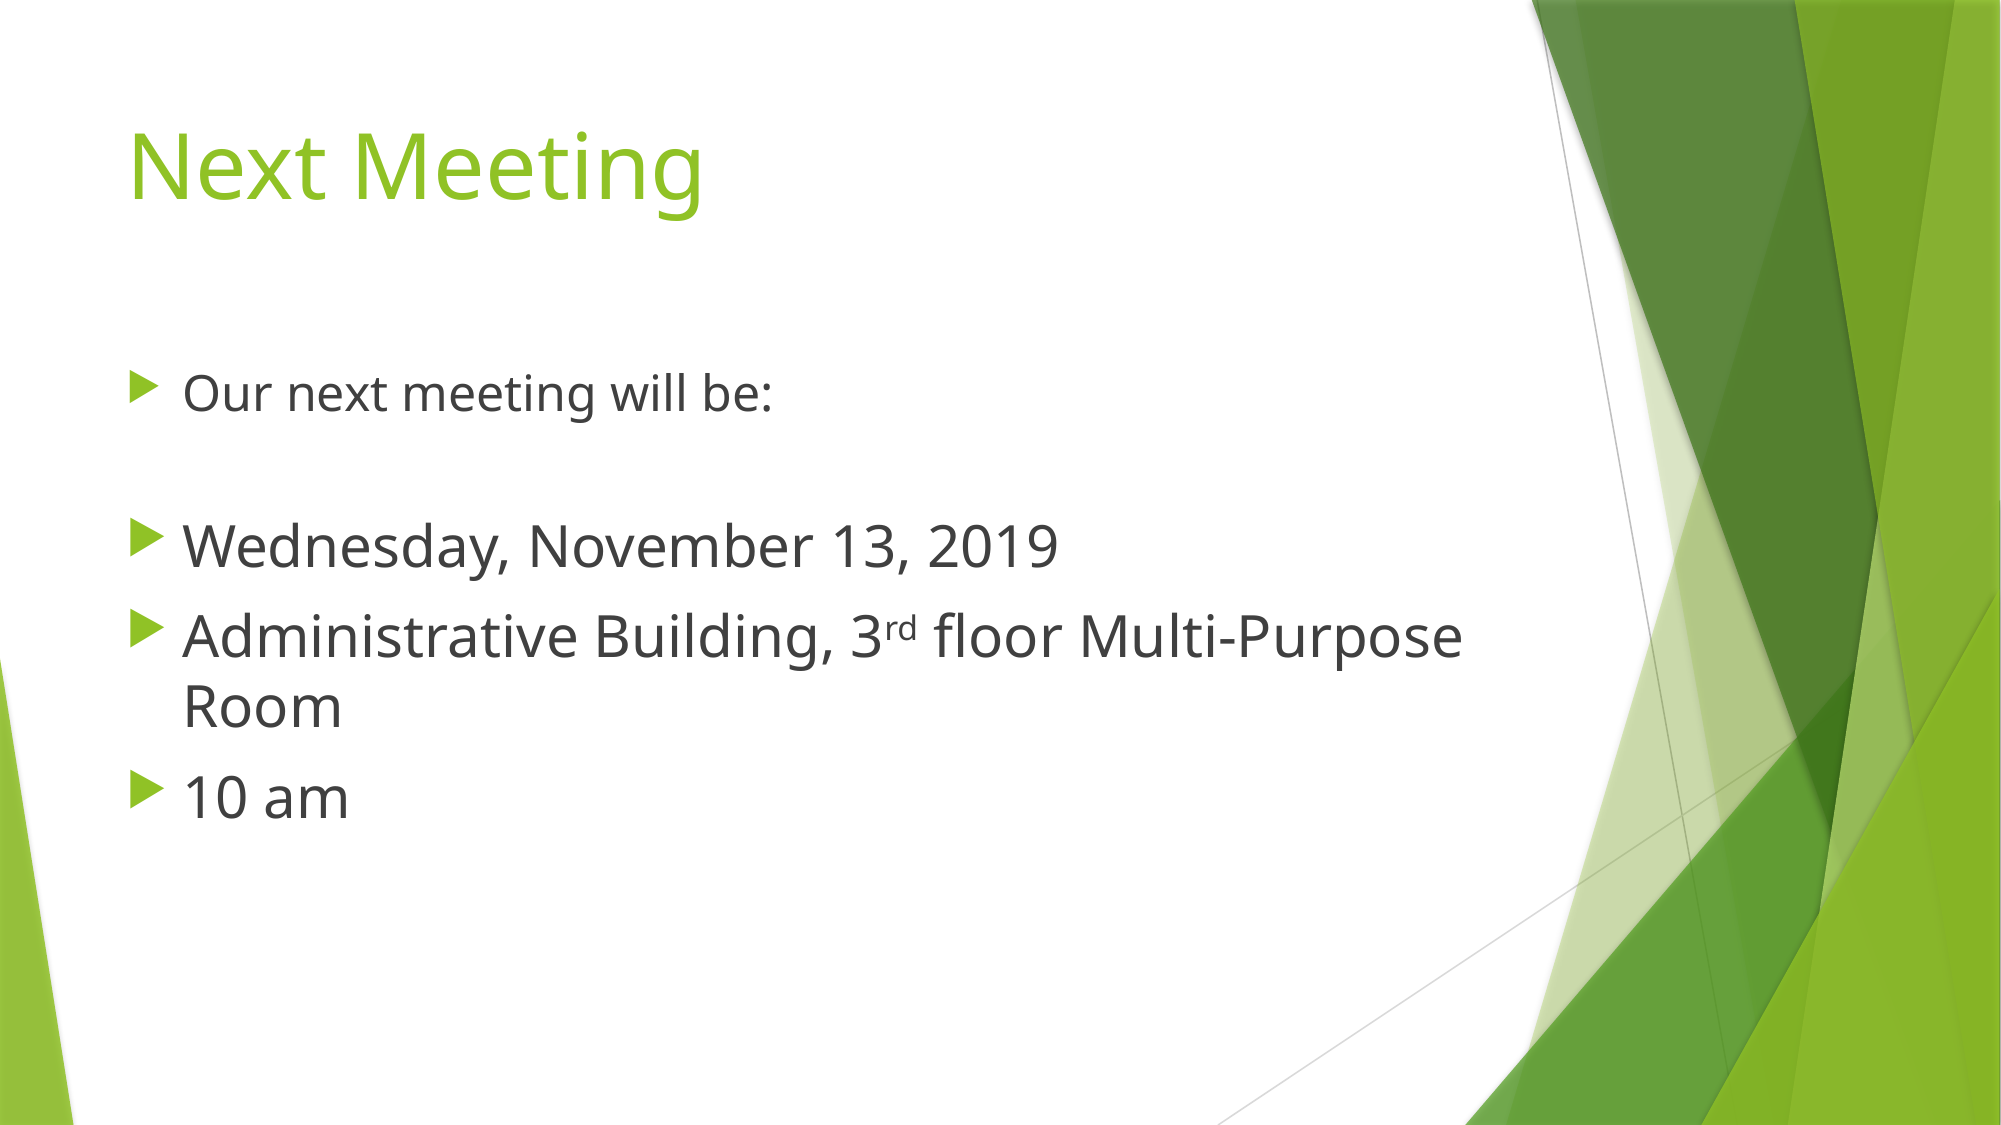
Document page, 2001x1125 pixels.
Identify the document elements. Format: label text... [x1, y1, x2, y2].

list Our next meeting will be: Wednesday, November 13, 2019 Administrative Building, 3rd floor Multi-Purpose Room 10 am [111, 354, 1522, 992]
title Next Meeting [111, 99, 1522, 317]
